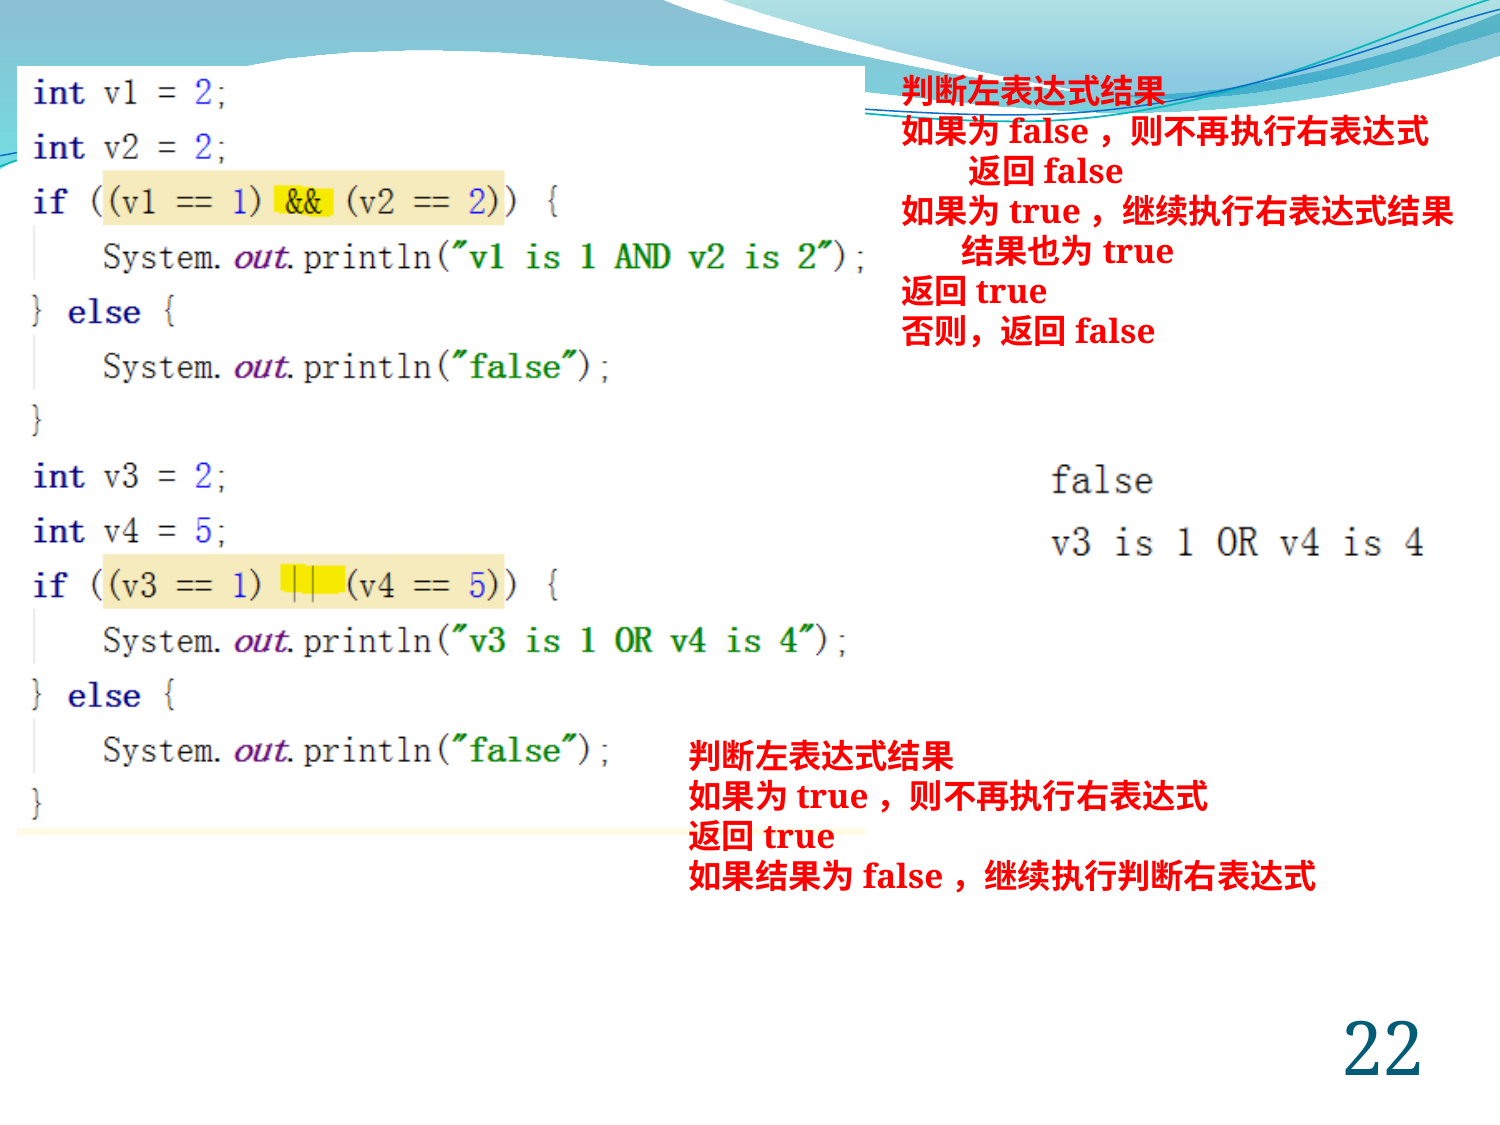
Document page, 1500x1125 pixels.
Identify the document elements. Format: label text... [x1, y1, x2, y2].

text_box 当表达式使用switch不支持的类型时 [673, 727, 872, 847]
slide_number 21 [1299, 1042, 1425, 1103]
picture [1030, 445, 1438, 575]
text_box 判断左表达式结果 如果为true，则不再执行右表达式 返回true 如果结果为false，继续执行判断右表达式 [673, 727, 1332, 903]
picture [17, 66, 866, 835]
text_box 判断左表达式结果 如果为false，则不再执行右表达式 返回false 如果为true，继续执行右表达式结果 结果也为true 返回true 否则，返回false [886, 62, 1470, 357]
